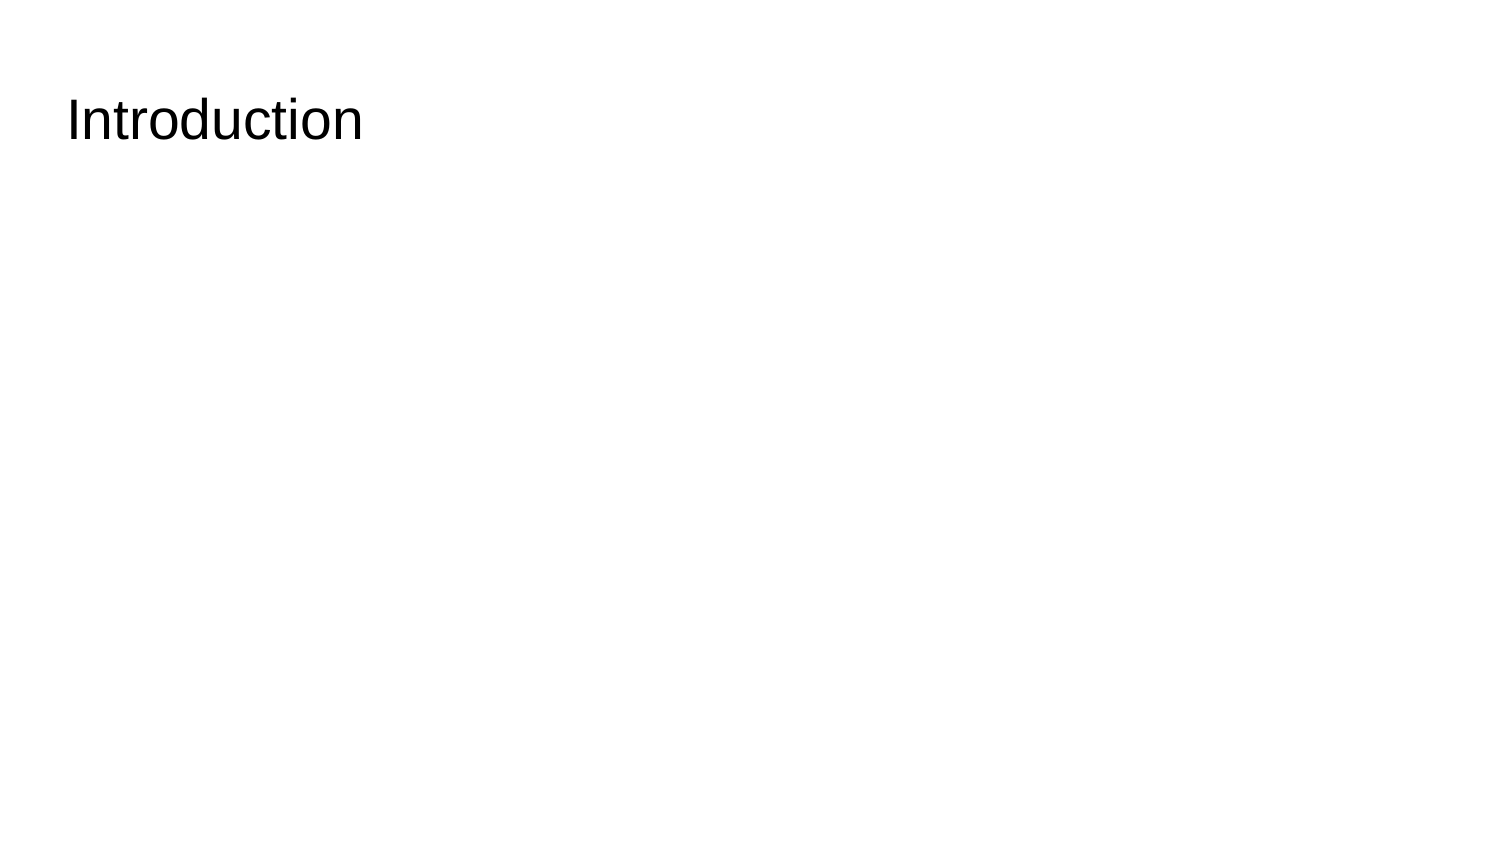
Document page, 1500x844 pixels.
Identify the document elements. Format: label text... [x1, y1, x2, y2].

title Introduction [51, 72, 1449, 167]
